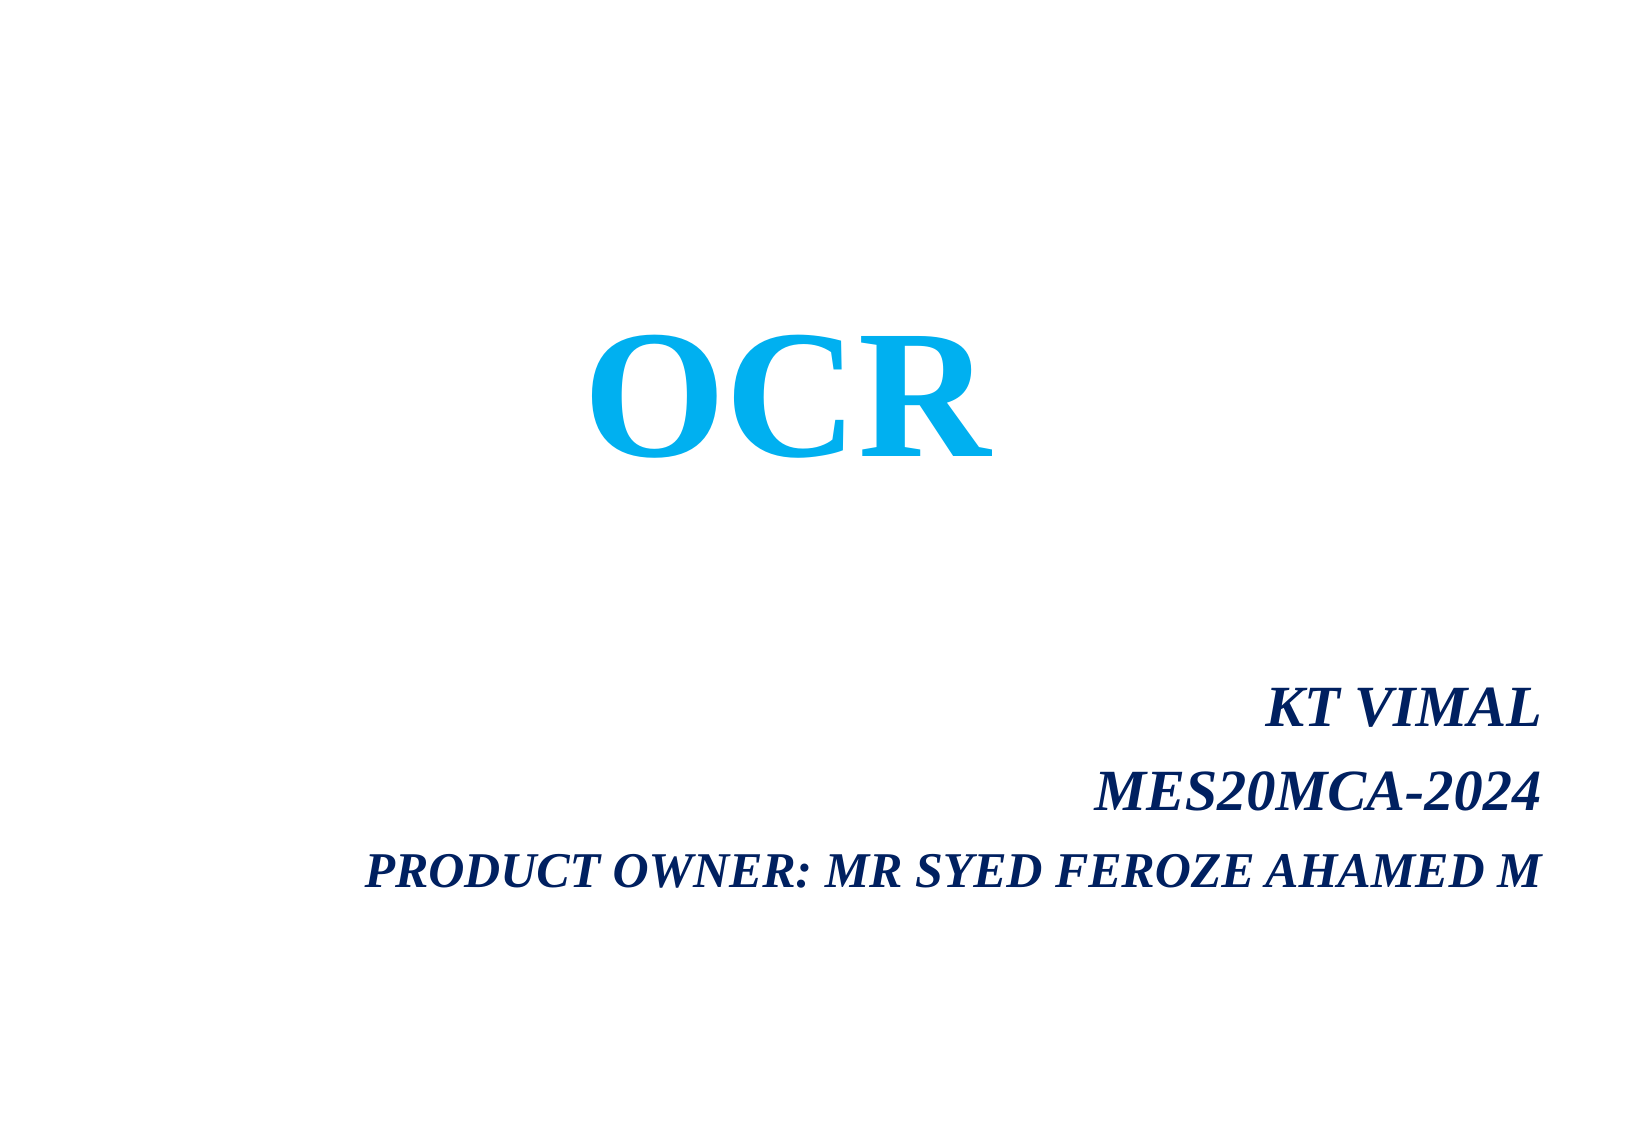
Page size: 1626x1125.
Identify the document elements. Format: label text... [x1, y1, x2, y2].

subtitle KT VIMAL MES20MCA-2024 PRODUCT OWNER: MR SYED FEROZE AHAMED M [91, 668, 1557, 1059]
title OCR [0, 219, 1574, 504]
